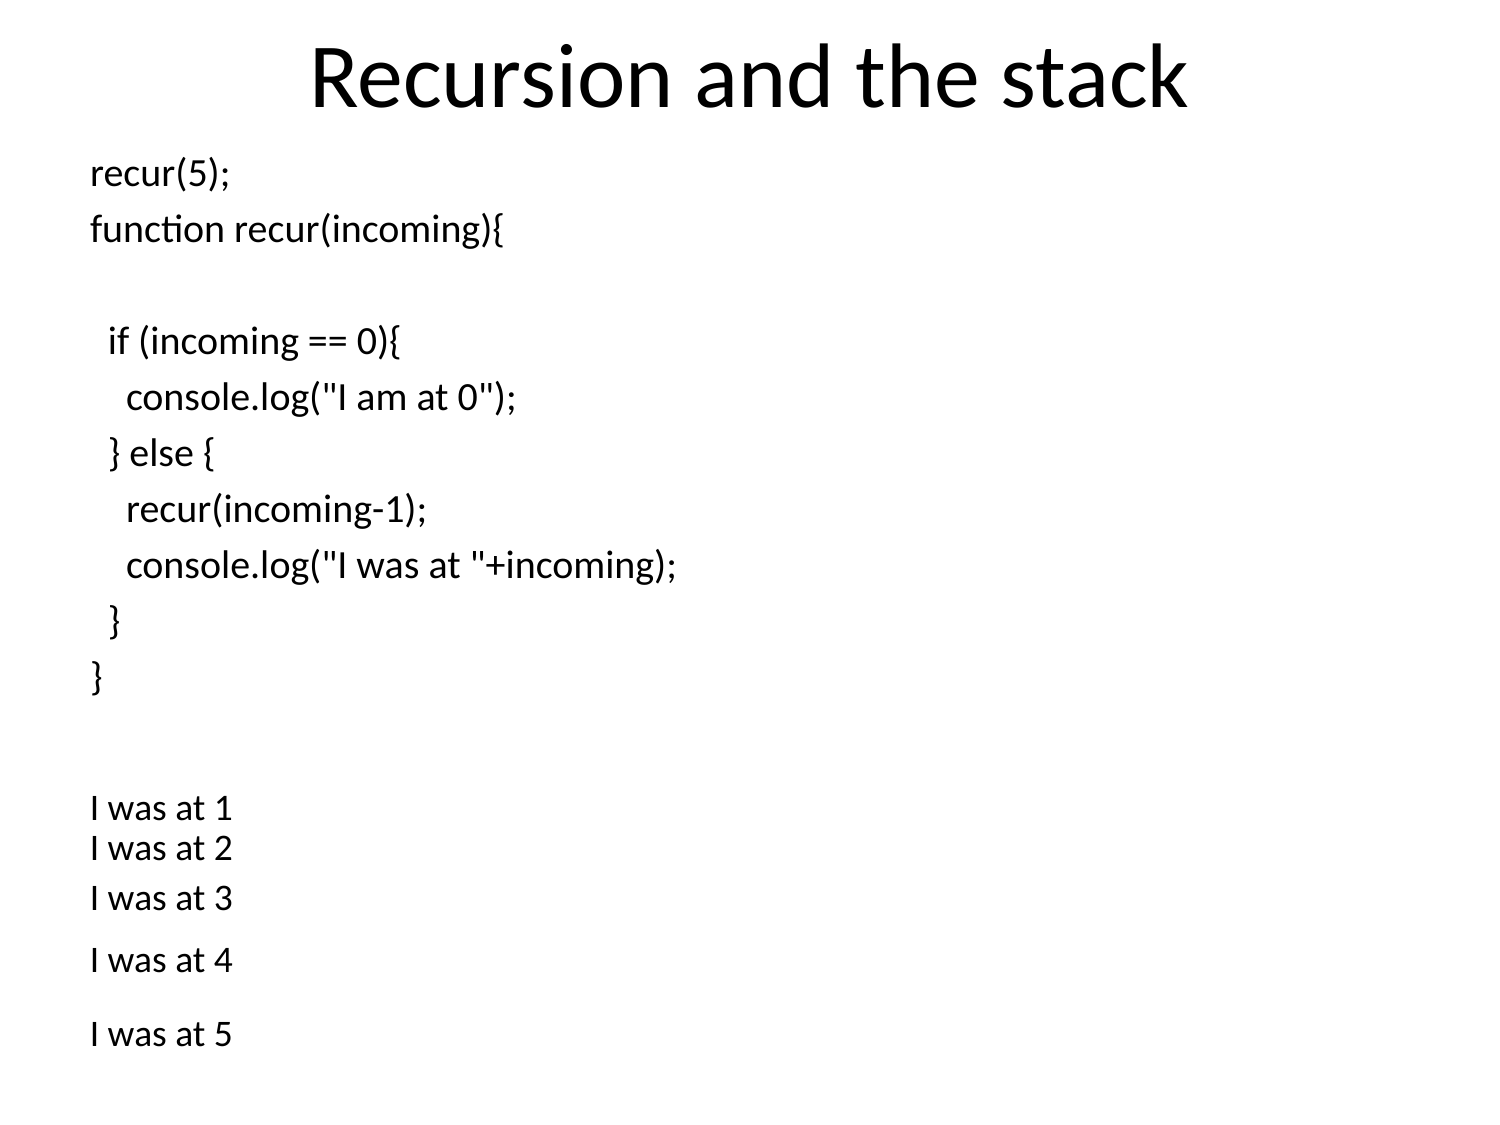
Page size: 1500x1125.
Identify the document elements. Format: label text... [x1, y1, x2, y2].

text_box I was at 1 [74, 775, 446, 836]
text_box I was at 4 [75, 928, 654, 988]
text_box I was at 2 [74, 815, 510, 875]
text_box I was at 5 [74, 1001, 618, 1062]
text_box I was at 3 [74, 875, 510, 926]
list recur(5); function recur(incoming){ if (incoming == 0){ console.log("I am at 0"); } else { recur(incoming-1); console.log("I was at "+incoming); } } [75, 82, 1425, 712]
title Recursion and the stack [75, 0, 1425, 82]
